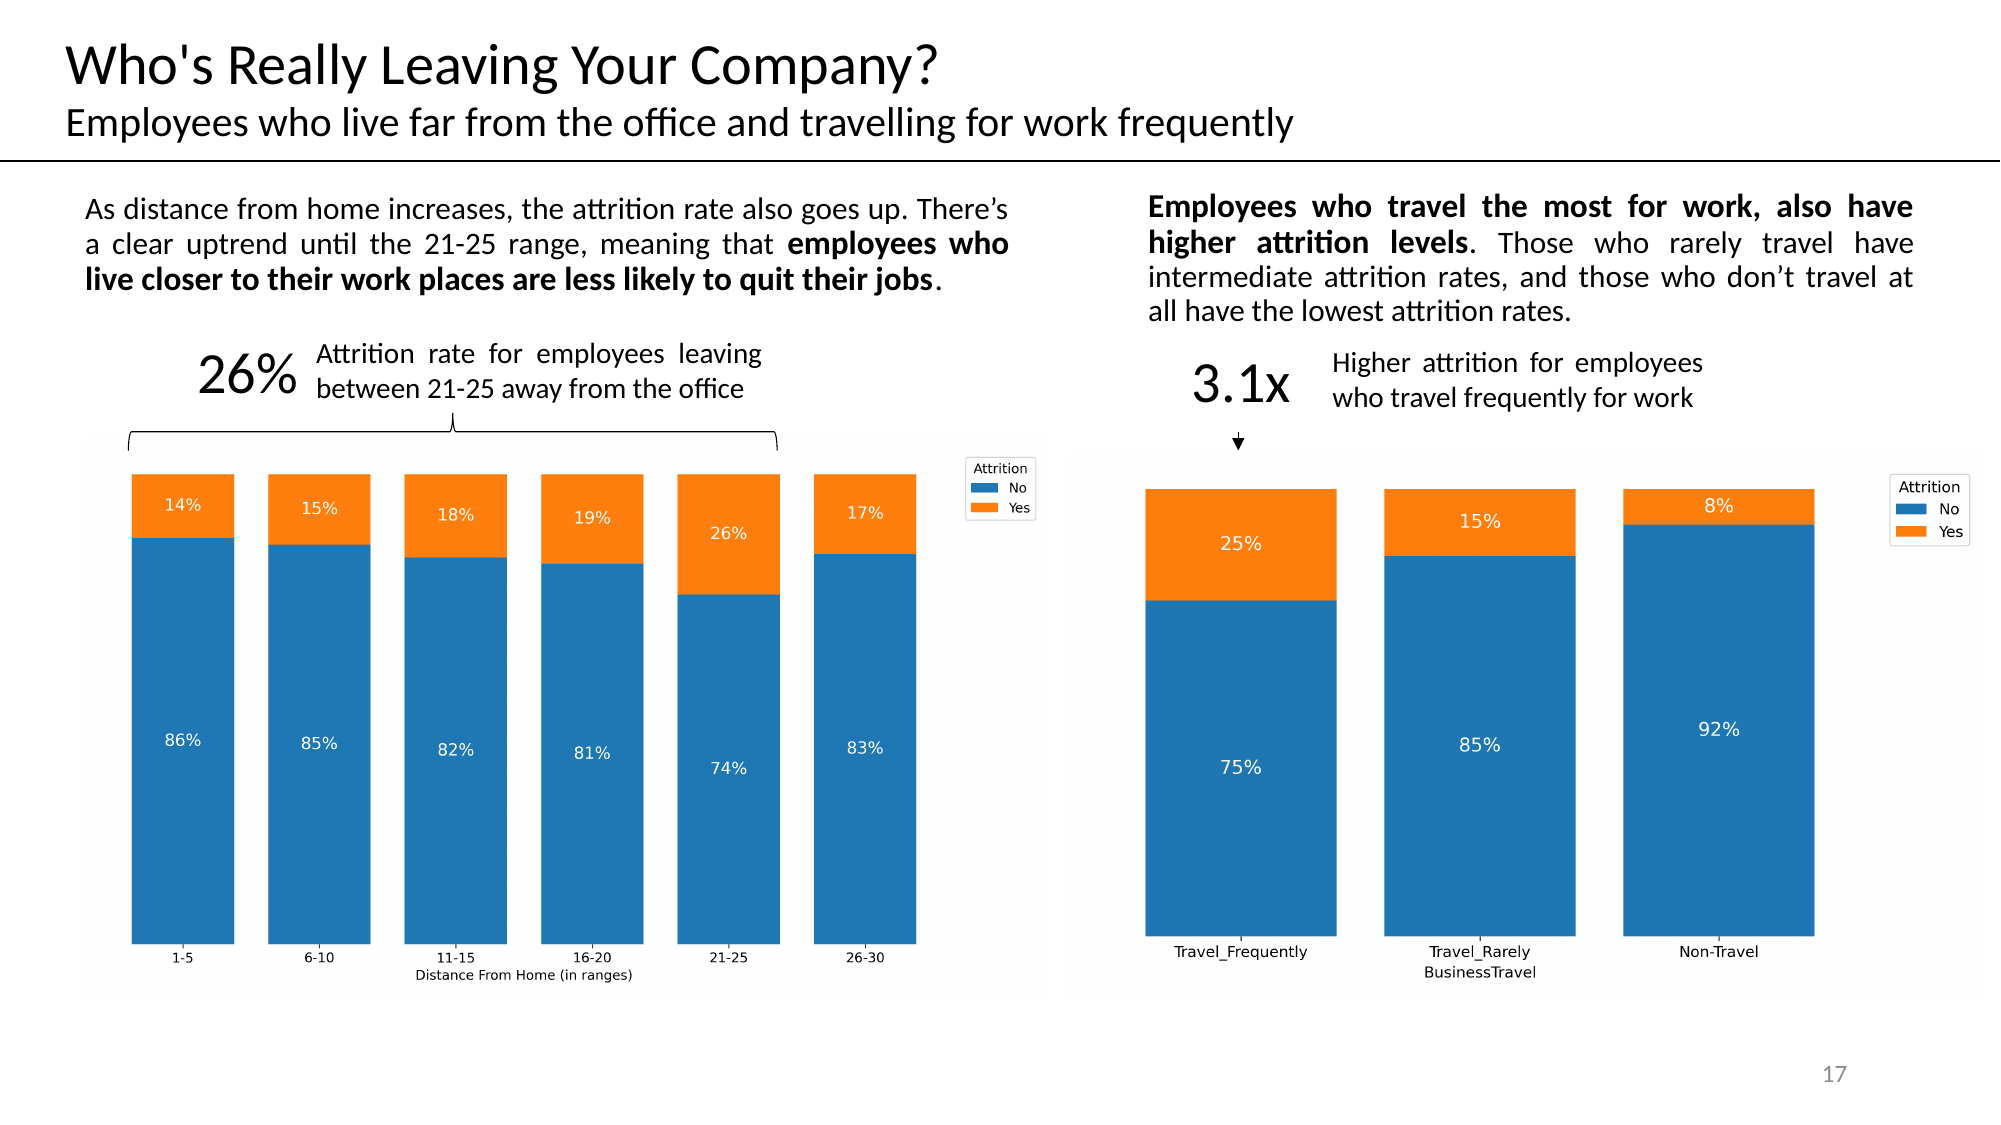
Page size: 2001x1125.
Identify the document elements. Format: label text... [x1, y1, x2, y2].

picture [1069, 450, 1985, 1000]
text_box Employees who travel the most for work, also have higher attrition levels. Those who rarely travel have intermediate attrition rates, and those who don’t travel at all have the lowest attrition rates. [1133, 181, 1930, 339]
picture [83, 436, 1049, 1000]
text_box 3.1x [1170, 336, 1306, 422]
slide_number 17 [1412, 1042, 1863, 1103]
title Who's Really Leaving Your Company? Employees who live far from the office and travelling for work frequently [50, 0, 1971, 160]
title Who's Really Leaving Your Company? Employees who live far from the office and travelling for work frequently [50, 162, 1971, 166]
text_box [129, 412, 777, 436]
list As distance from home increases, the attrition rate also goes up. There’s a clear uptrend until the 21-25 range, meaning that employees who live closer to their work places are less likely to quit their jobs. [70, 184, 1025, 334]
text_box Higher attrition for employees who travel frequently for work [1317, 336, 1719, 422]
text_box Attrition rate for employees leaving between 21-25 away from the office [301, 326, 777, 412]
text_box 26% [178, 327, 313, 413]
